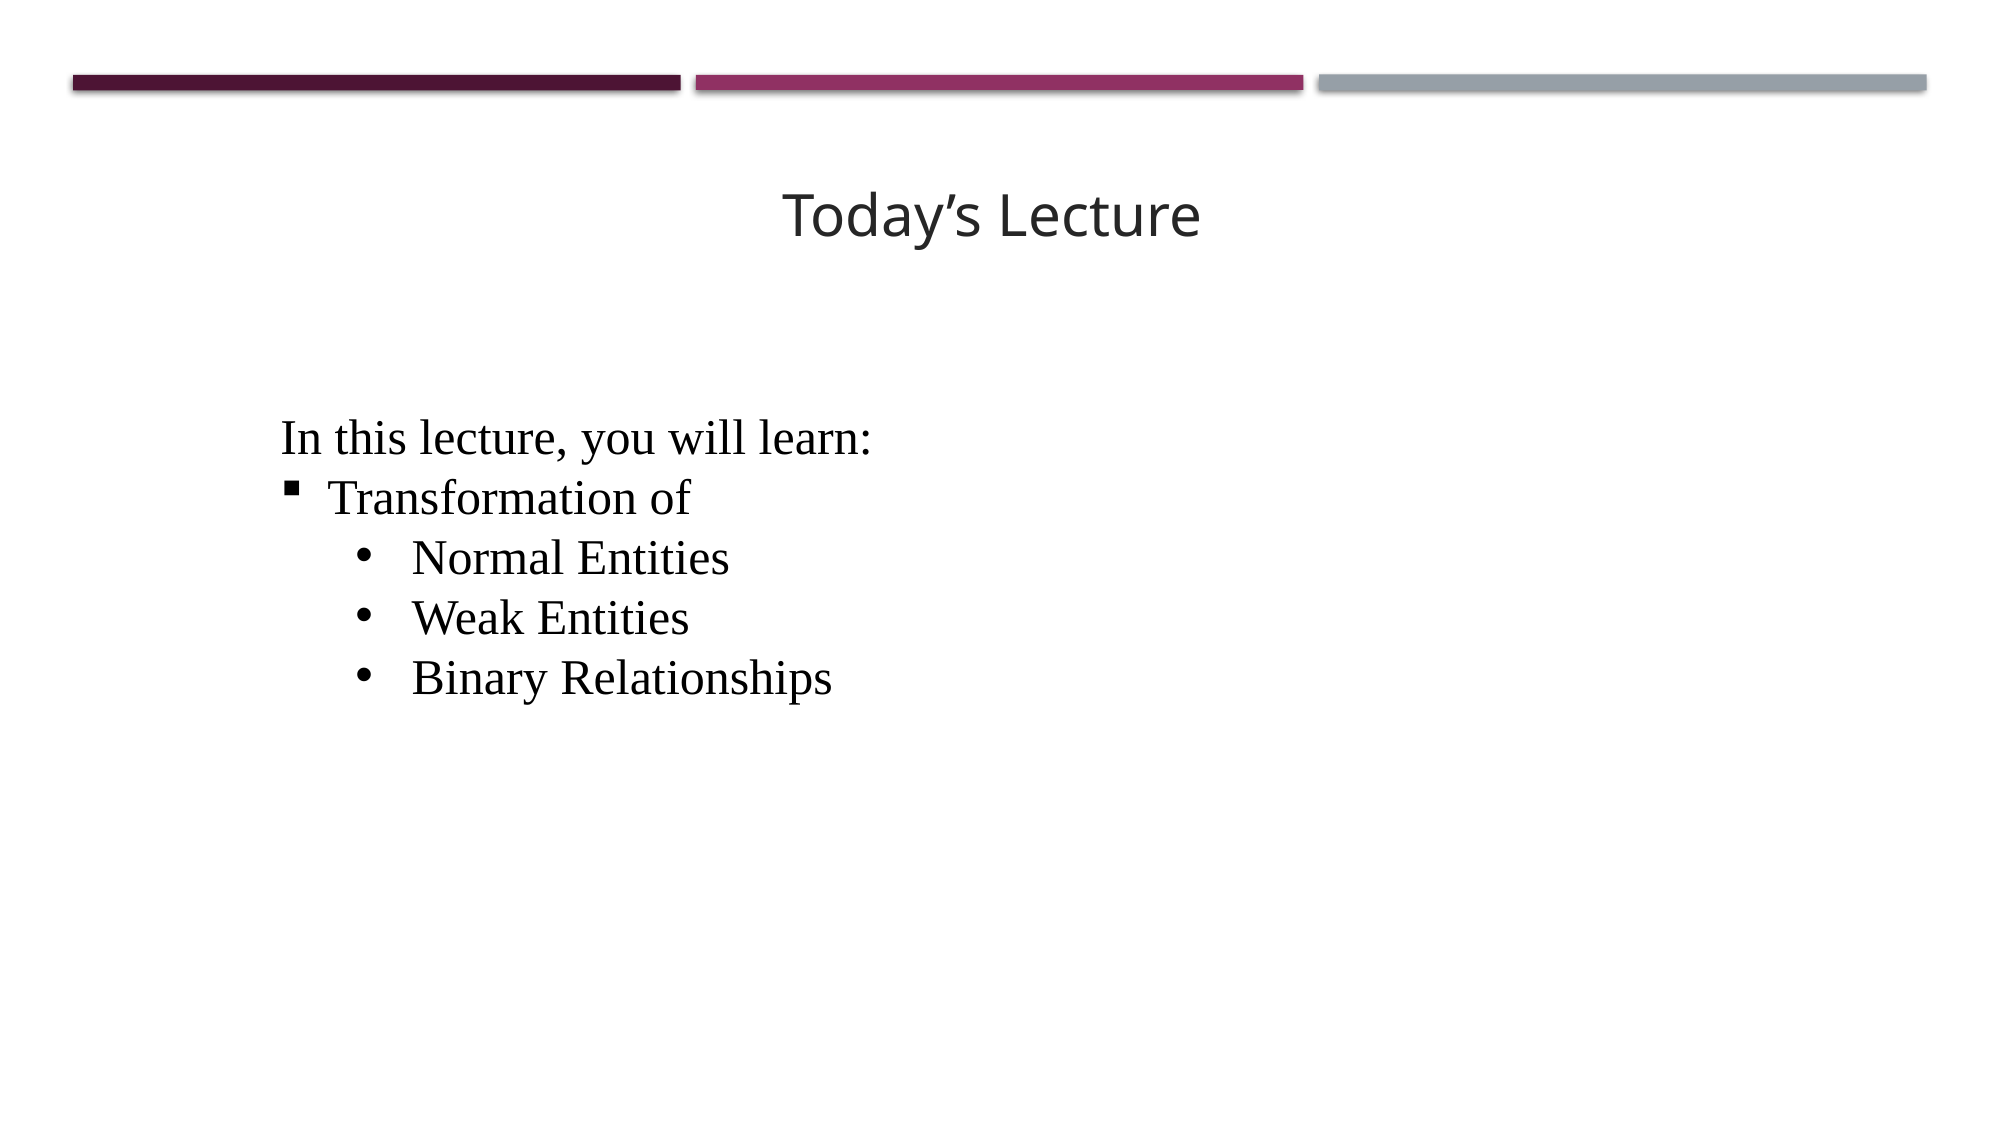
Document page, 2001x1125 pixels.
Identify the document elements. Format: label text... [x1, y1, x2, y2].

text_box In this lecture, you will learn: Transformation of Normal Entities Weak Entities Binary Relationships [265, 396, 1682, 712]
text_box Today’s Lecture [303, 162, 1682, 298]
